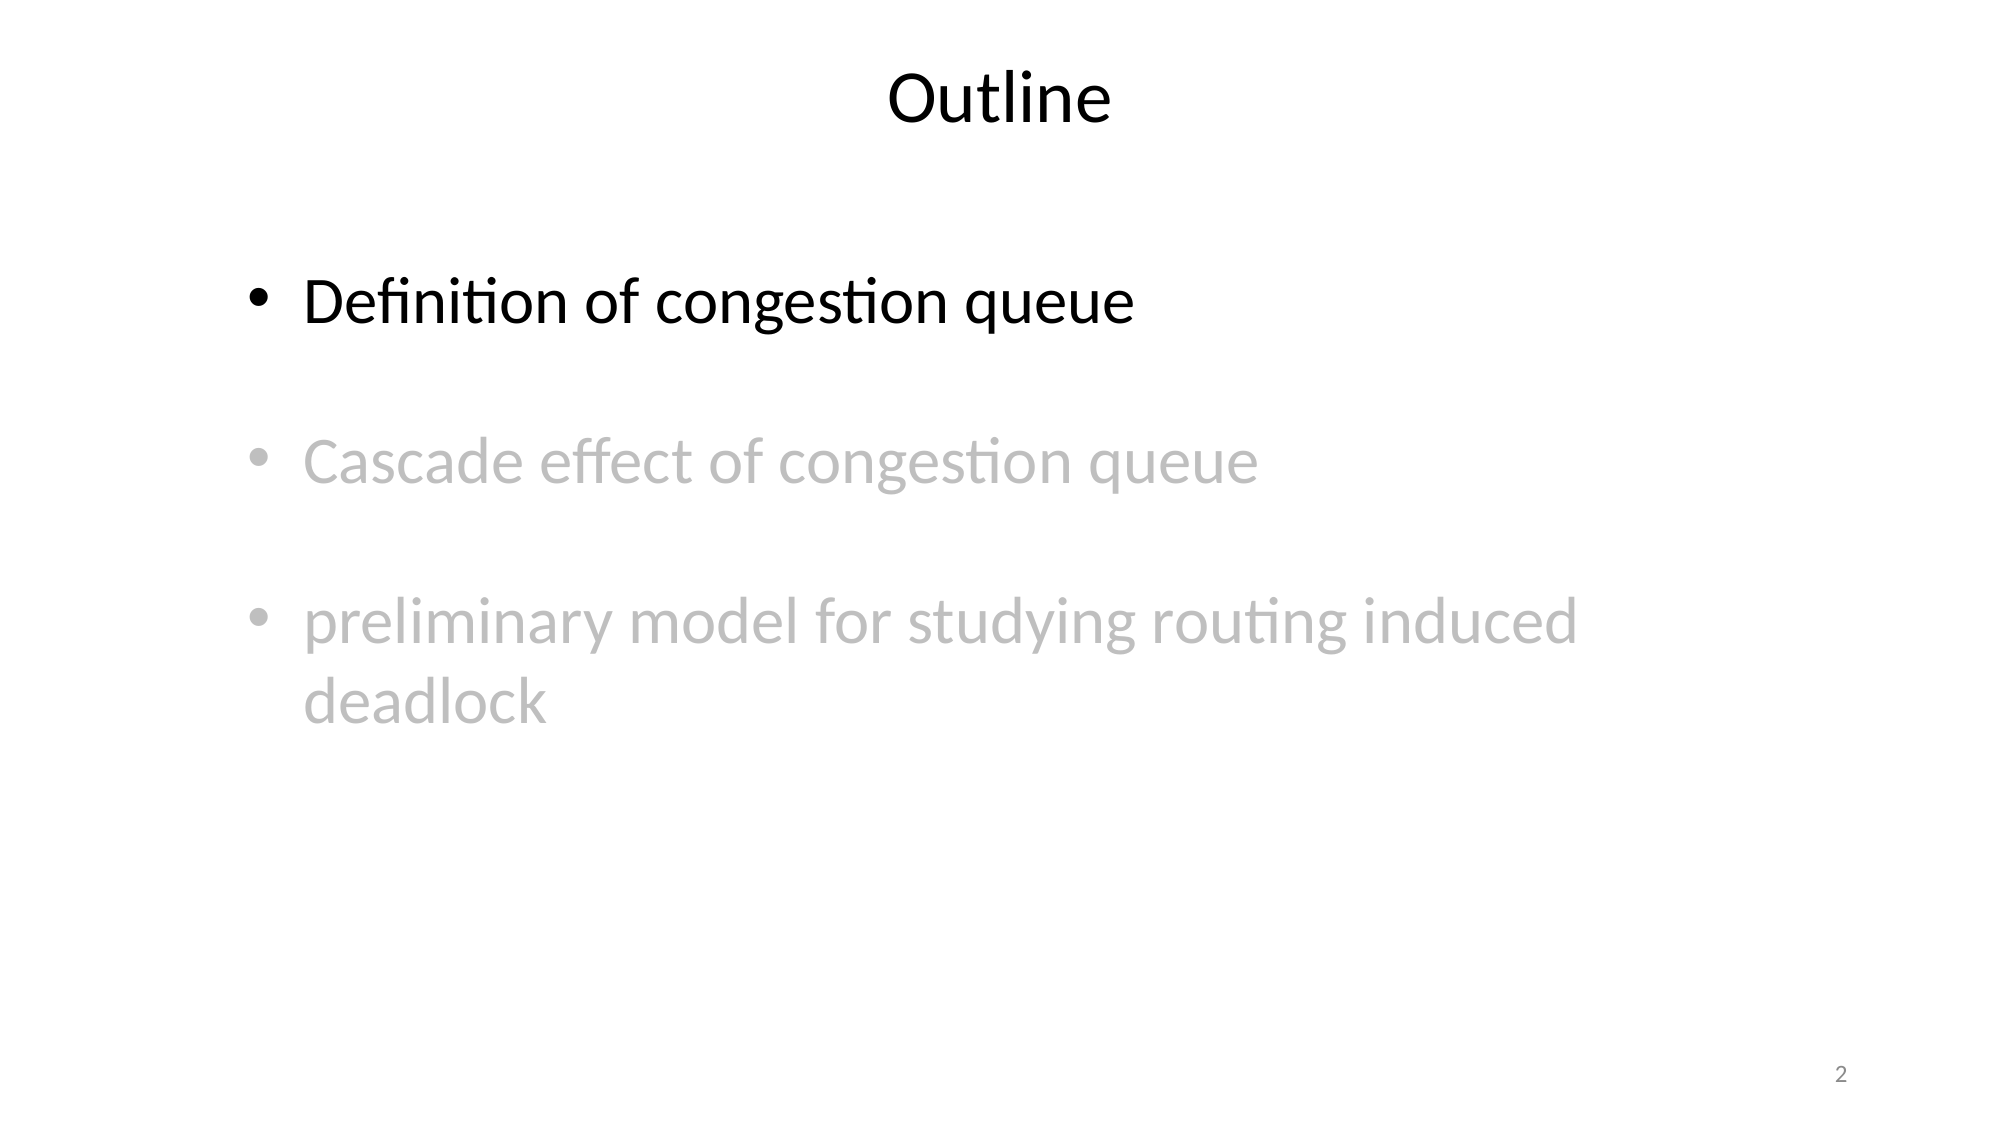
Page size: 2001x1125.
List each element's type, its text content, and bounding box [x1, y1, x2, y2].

text_box Outline [257, 39, 1743, 145]
slide_number 2 [1412, 1042, 1863, 1103]
text_box Definition of congestion queue Cascade effect of congestion queue preliminary model for studying routing induced deadlock [232, 249, 1768, 744]
